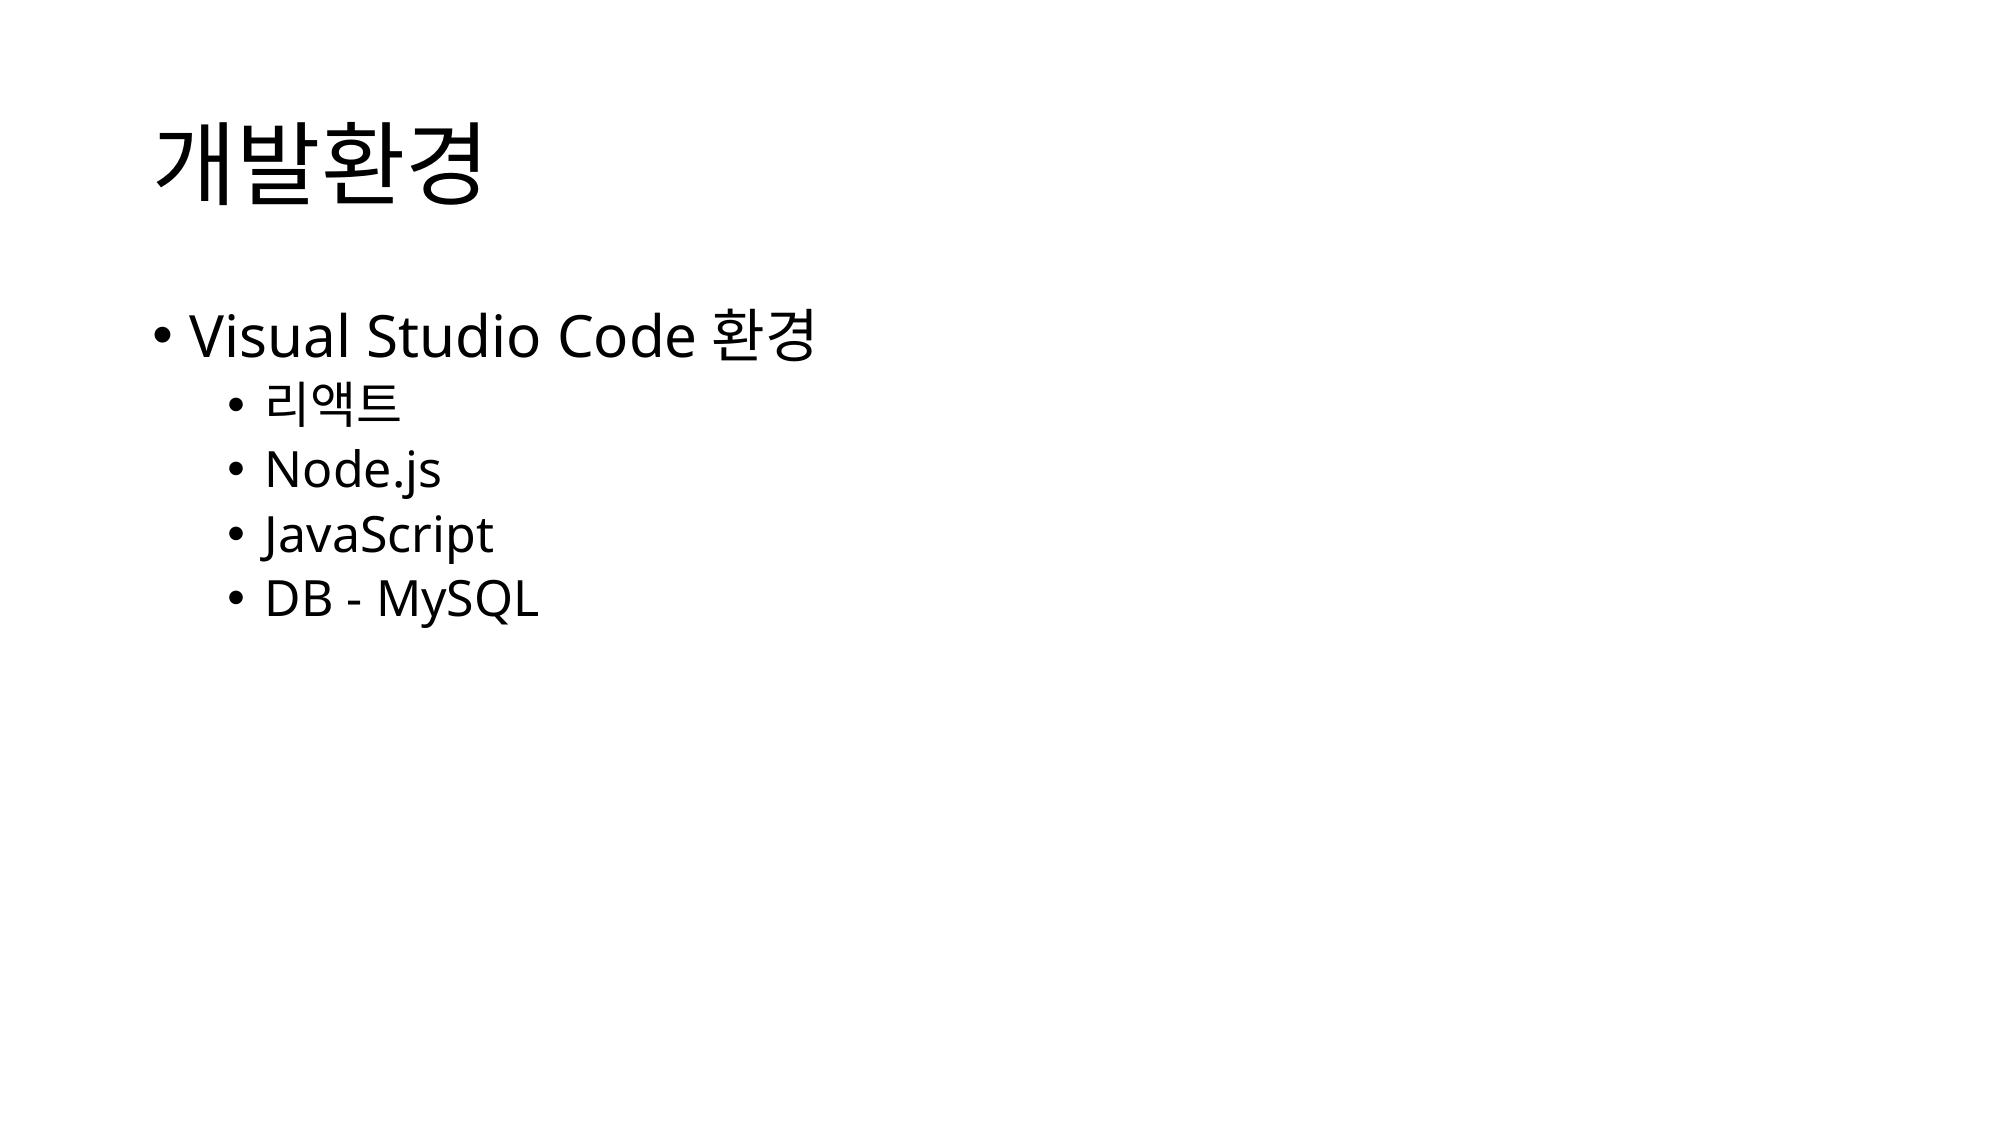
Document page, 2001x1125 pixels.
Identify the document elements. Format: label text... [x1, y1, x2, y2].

list Visual Studio Code환경 리액트 Node.js JavaScript DB - MySQL [137, 299, 1863, 1014]
title 개발환경 [137, 59, 1863, 278]
